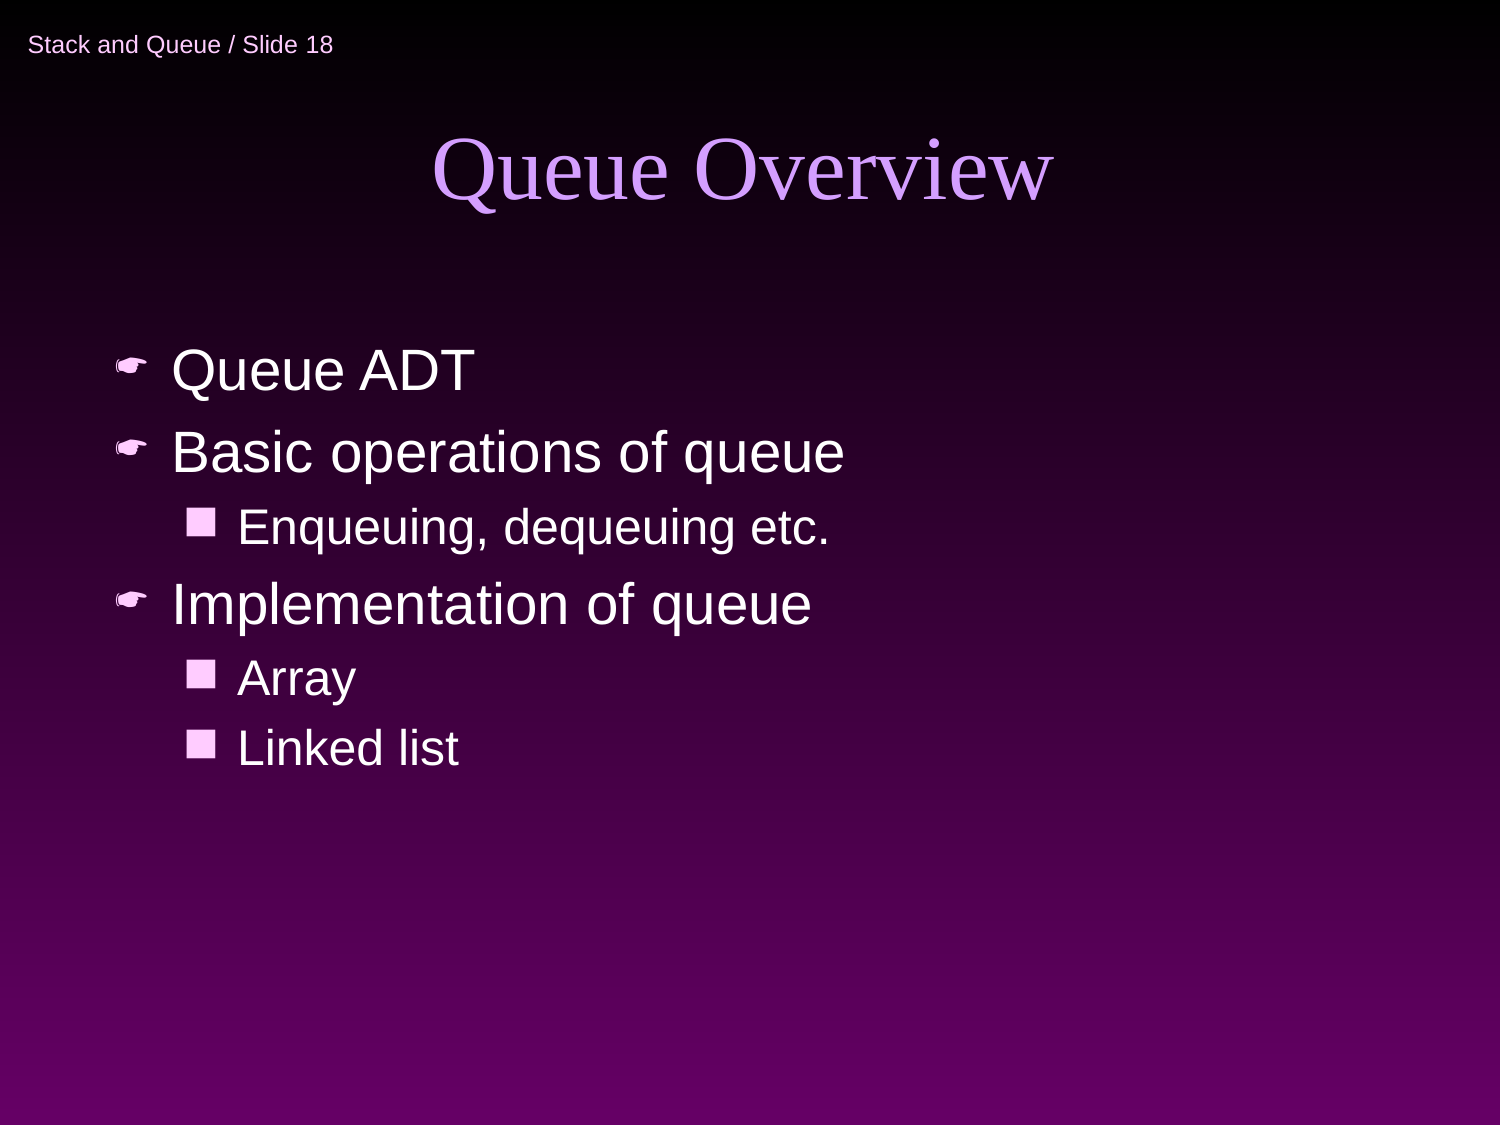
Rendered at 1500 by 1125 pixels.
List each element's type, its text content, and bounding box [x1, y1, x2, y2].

title Queue Overview [99, 37, 1388, 225]
list Queue ADT Basic operations of queue Enqueuing, dequeuing etc. Implementation of queue Array Linked list [99, 324, 1388, 1000]
